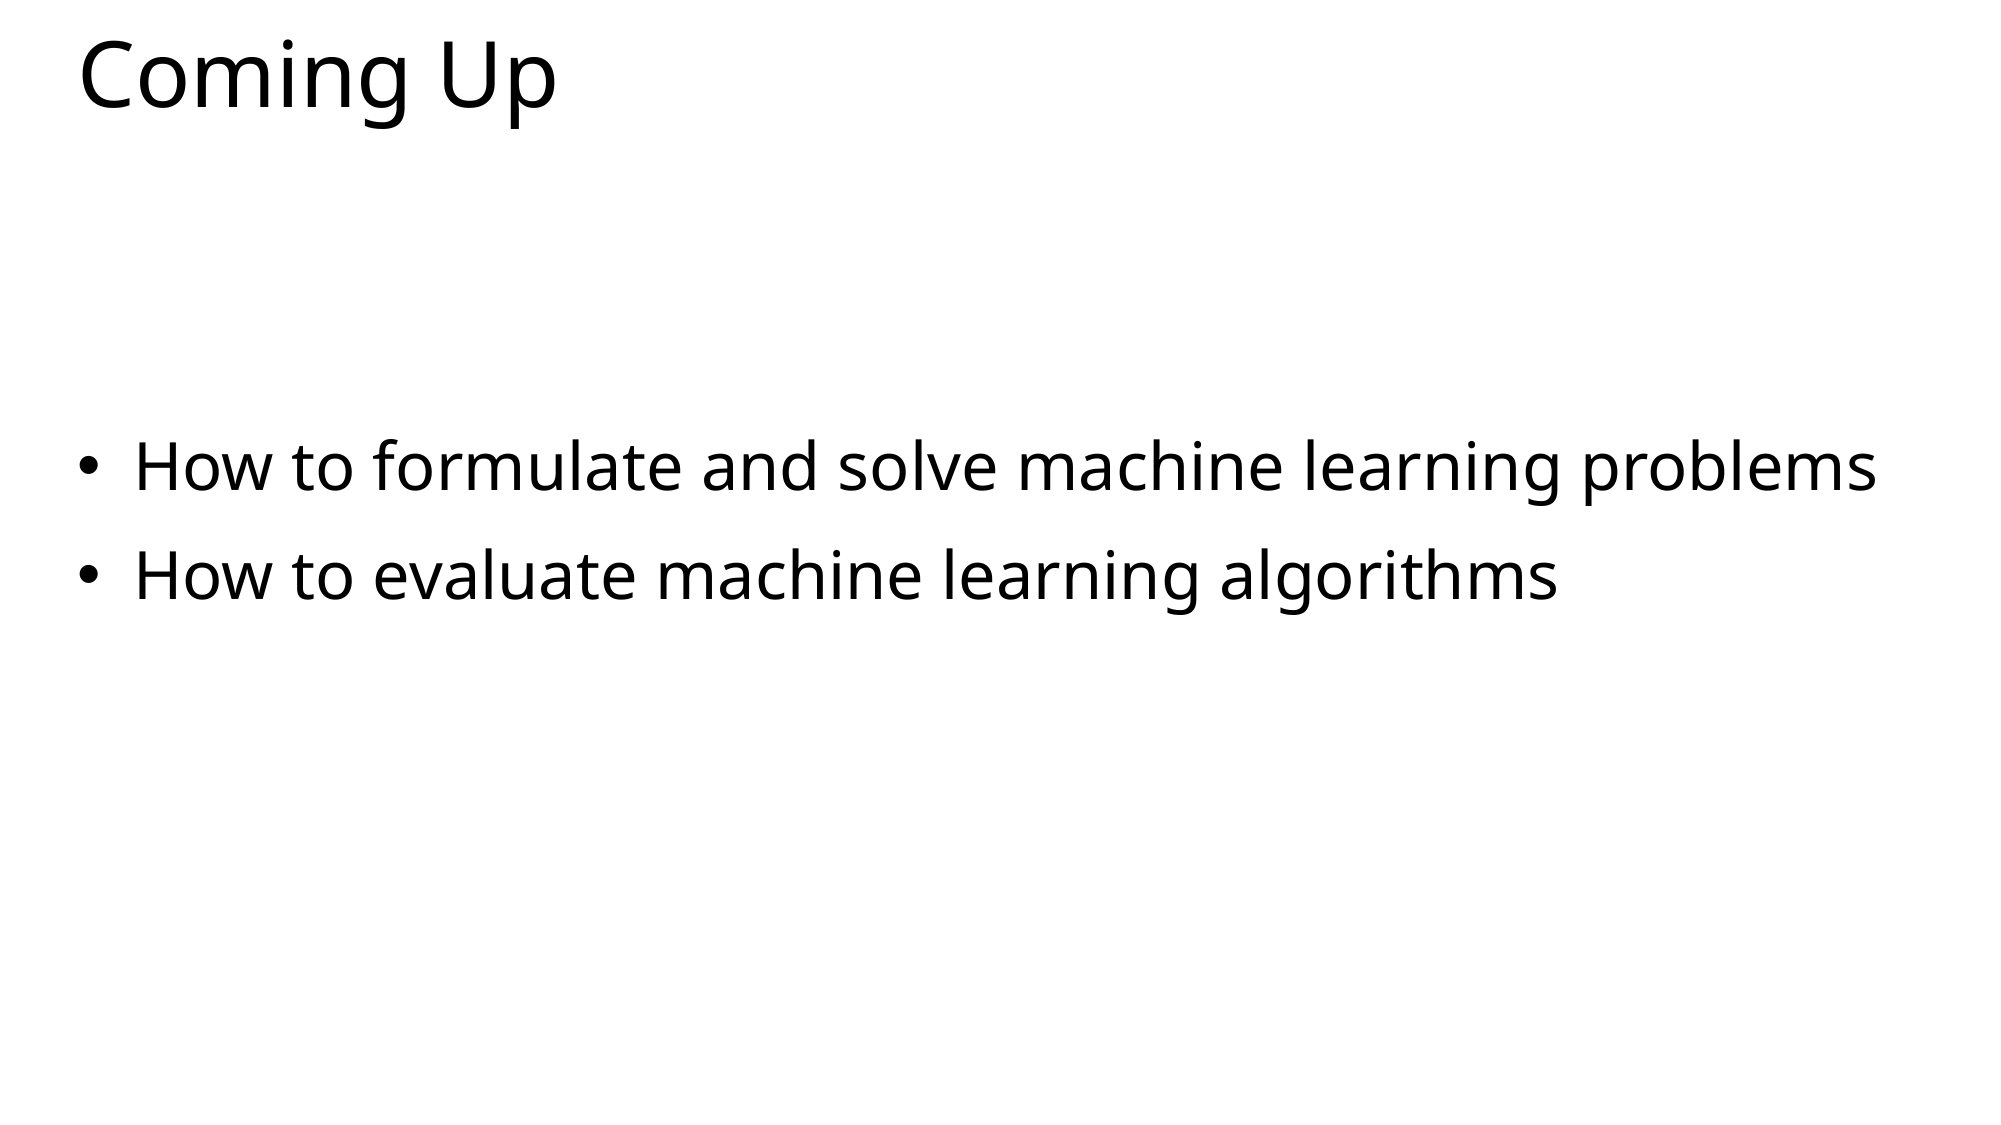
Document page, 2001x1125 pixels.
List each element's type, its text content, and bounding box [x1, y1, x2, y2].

title Coming Up [62, 29, 1953, 205]
list How to formulate and solve machine learning problems How to evaluate machine learning algorithms [62, 416, 1953, 1096]
